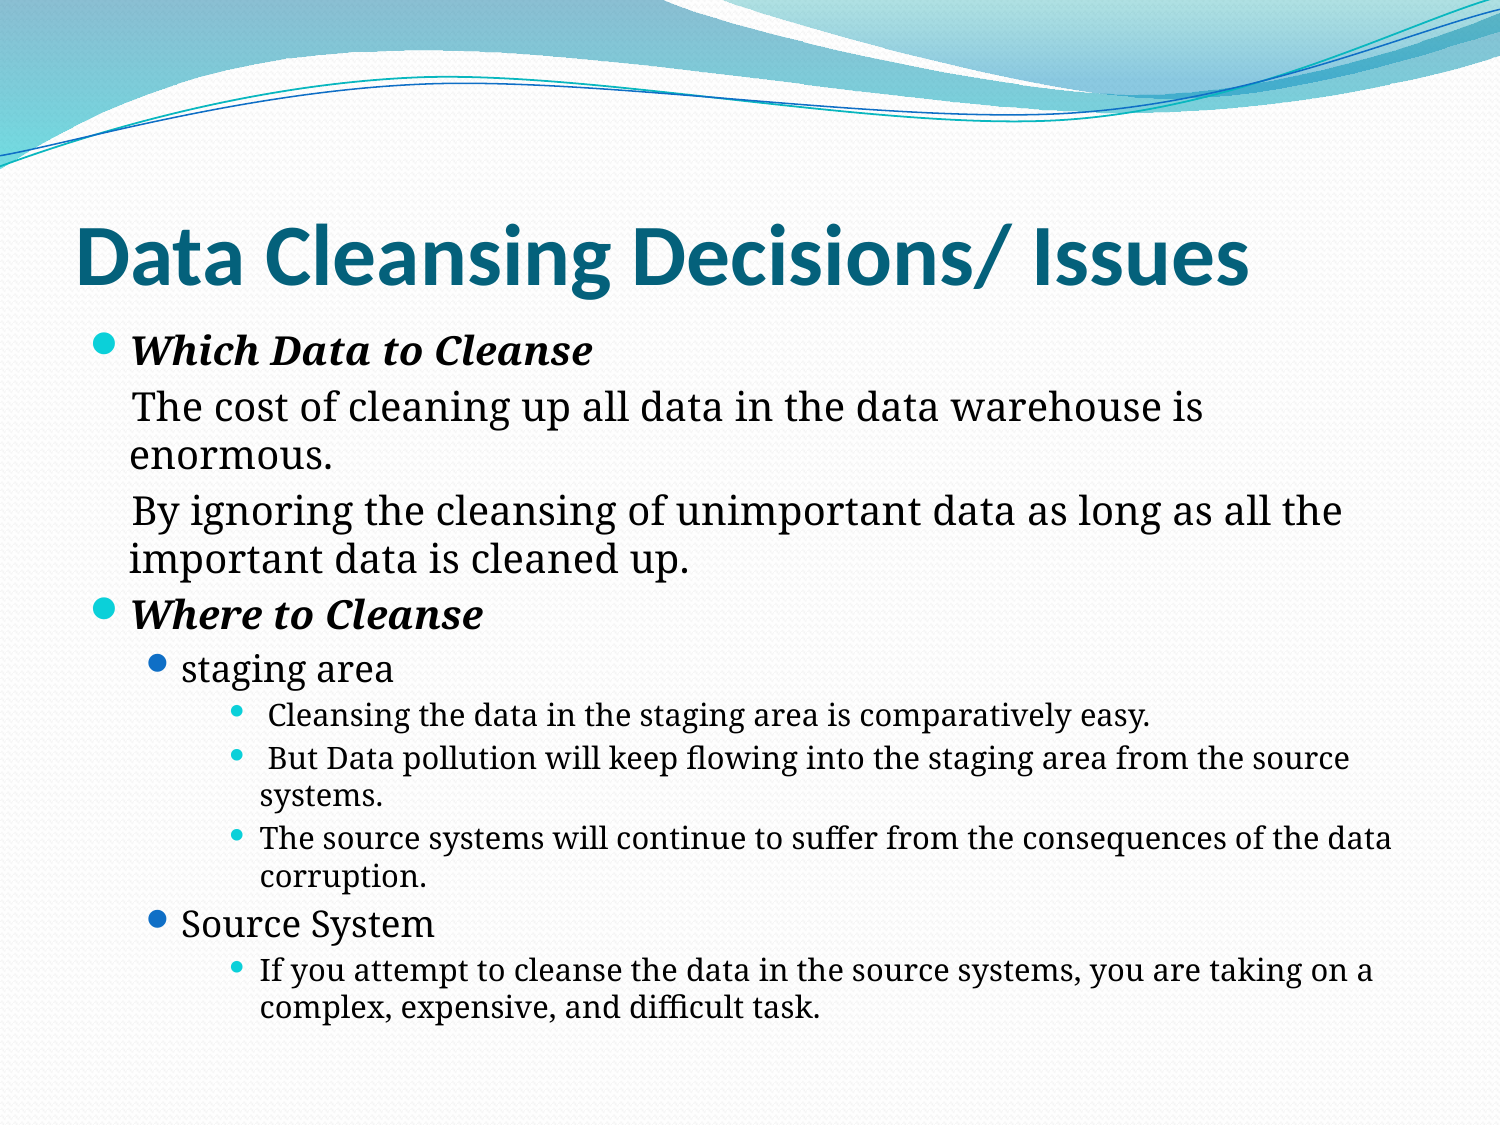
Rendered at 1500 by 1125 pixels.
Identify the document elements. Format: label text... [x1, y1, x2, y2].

title Data Cleansing Decisions/ Issues [75, 115, 1425, 303]
list Which Data to Cleanse The cost of cleaning up all data in the data warehouse is enormous. By ignoring the cleansing of unimportant data as long as all the important data is cleaned up. Where to Cleanse staging area Cleansing the data in the staging area is comparatively easy. But Data pollution will keep flowing into the staging area from the source systems. The source systems will continue to suffer from the consequences of the data corruption. Source System If you attempt to cleanse the data in the source systems, you are taking on a complex, expensive, and difficult task. [75, 317, 1425, 1038]
